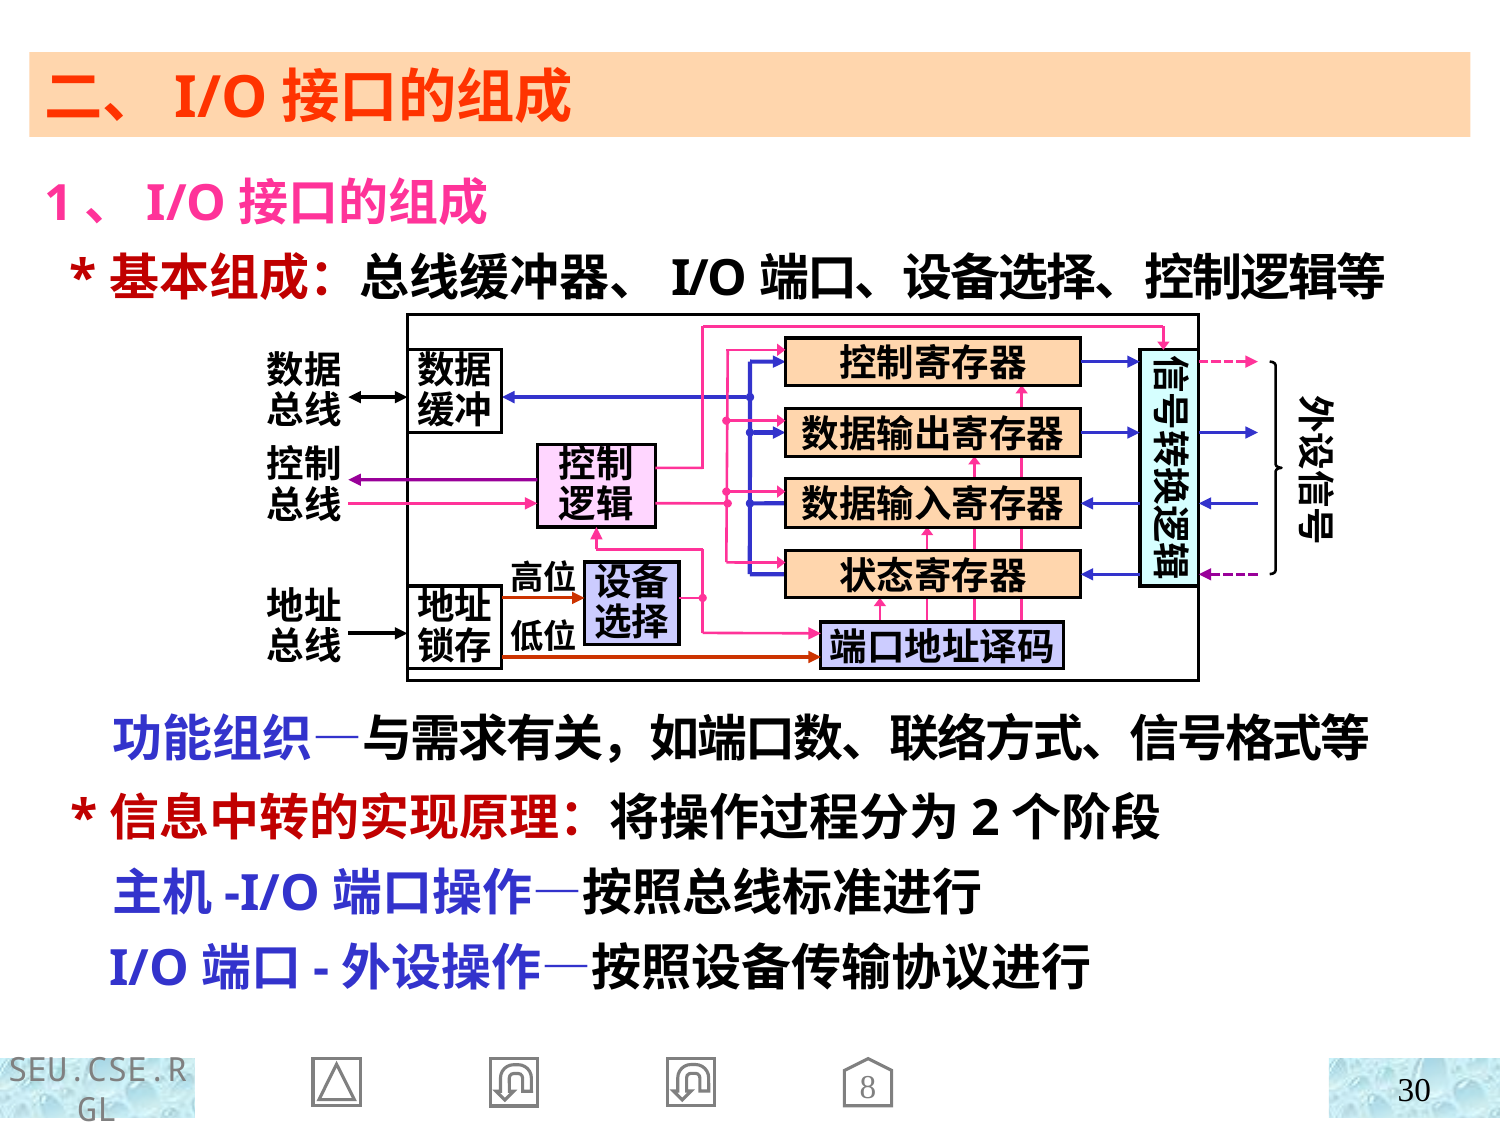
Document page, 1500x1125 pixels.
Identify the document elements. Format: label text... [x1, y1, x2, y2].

text_box 二、I/O接口的组成 [29, 52, 1471, 137]
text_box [259, 314, 1341, 681]
text_box 功能组织—与需求有关，如端口数、联络方式、信号格式等 [29, 684, 1475, 774]
slide_number 30 [1328, 1058, 1500, 1118]
text_box 8 [844, 1058, 892, 1106]
text_box 1、I/O接口的组成 *基本组成：总线缓冲器、I/O端口、设备选择、控制逻辑等 [29, 147, 1475, 313]
text_box *信息中转的实现原理：将操作过程分为2个阶段 主机-I/O端口操作—按照总线标准进行 I/O端口-外设操作—按照设备传输协议进行 [29, 774, 1471, 1003]
text_box [313, 1058, 361, 1106]
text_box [501, 561, 1064, 669]
text_box [490, 1058, 538, 1107]
text_box [667, 1058, 715, 1106]
text_box *外设的组成：设备控制器＋驱动器＋部件 设备接口—标准化接口(如USB) ←便于连接 [0, 1058, 195, 1118]
